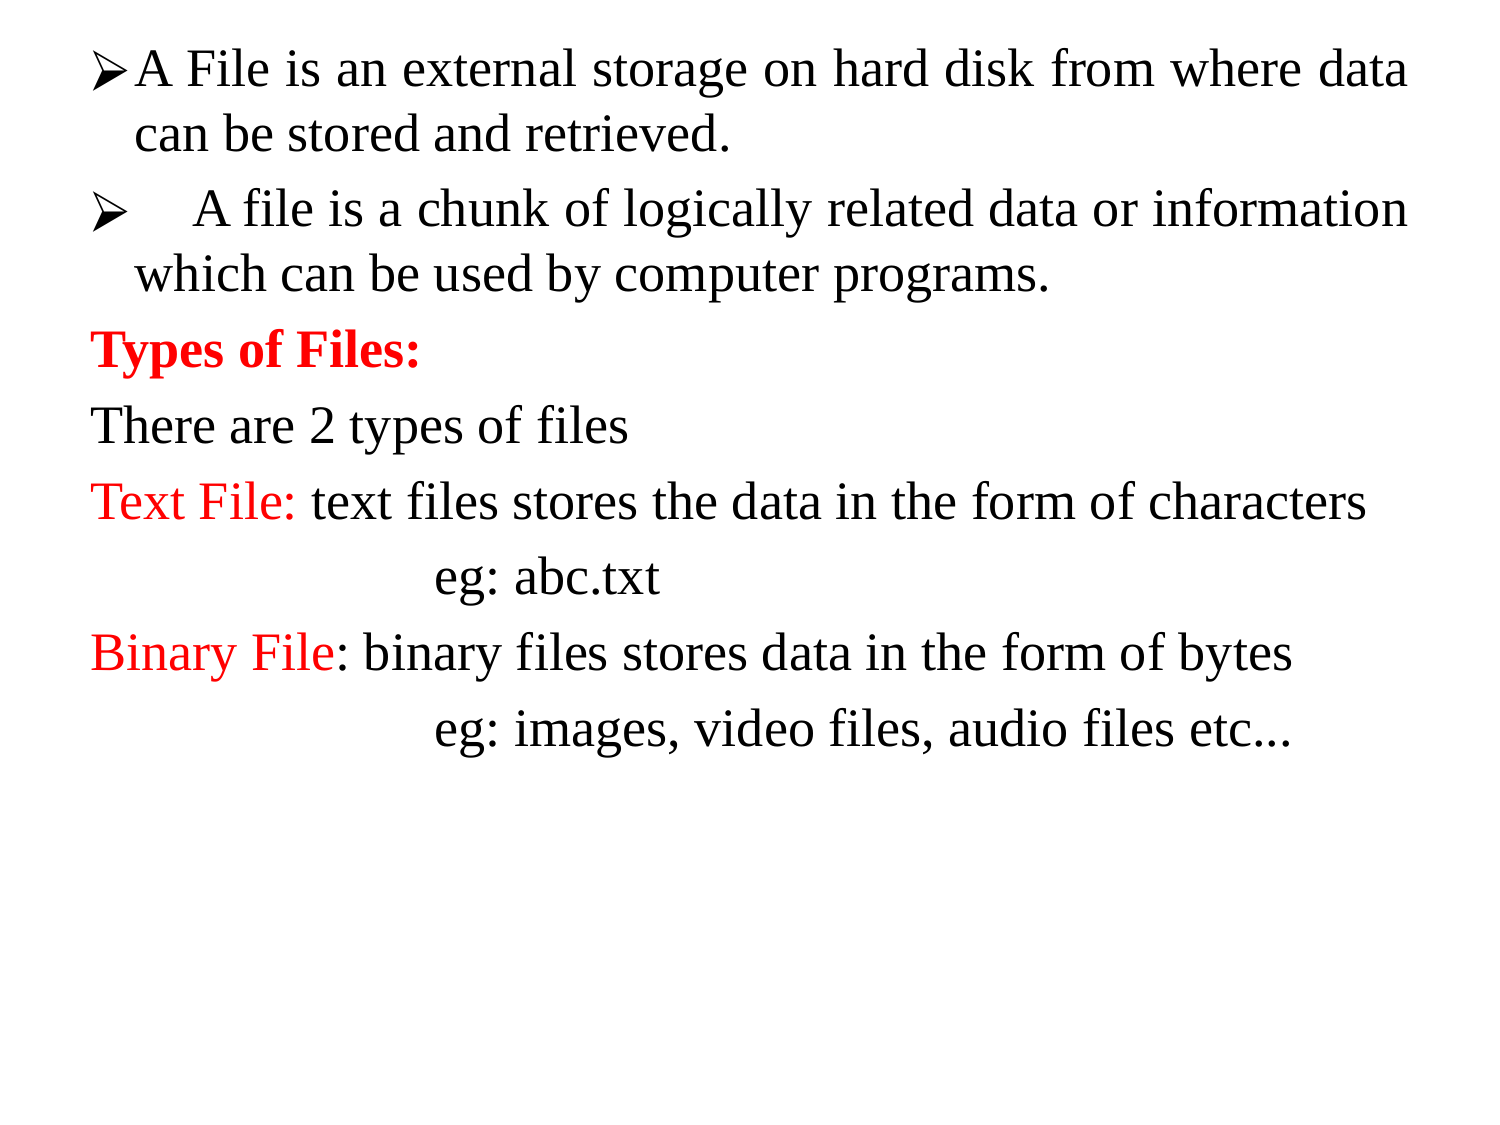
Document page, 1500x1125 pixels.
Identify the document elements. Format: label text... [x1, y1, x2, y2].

list A File is an external storage on hard disk from where data can be stored and retrieved. A file is a chunk of logically related data or information which can be used by computer programs. Types of Files: There are 2 types of files Text File: text files stores the data in the form of characters eg: abc.txt Binary File: binary files stores data in the form of bytes eg: images, video files, audio files etc... [75, 24, 1425, 1005]
